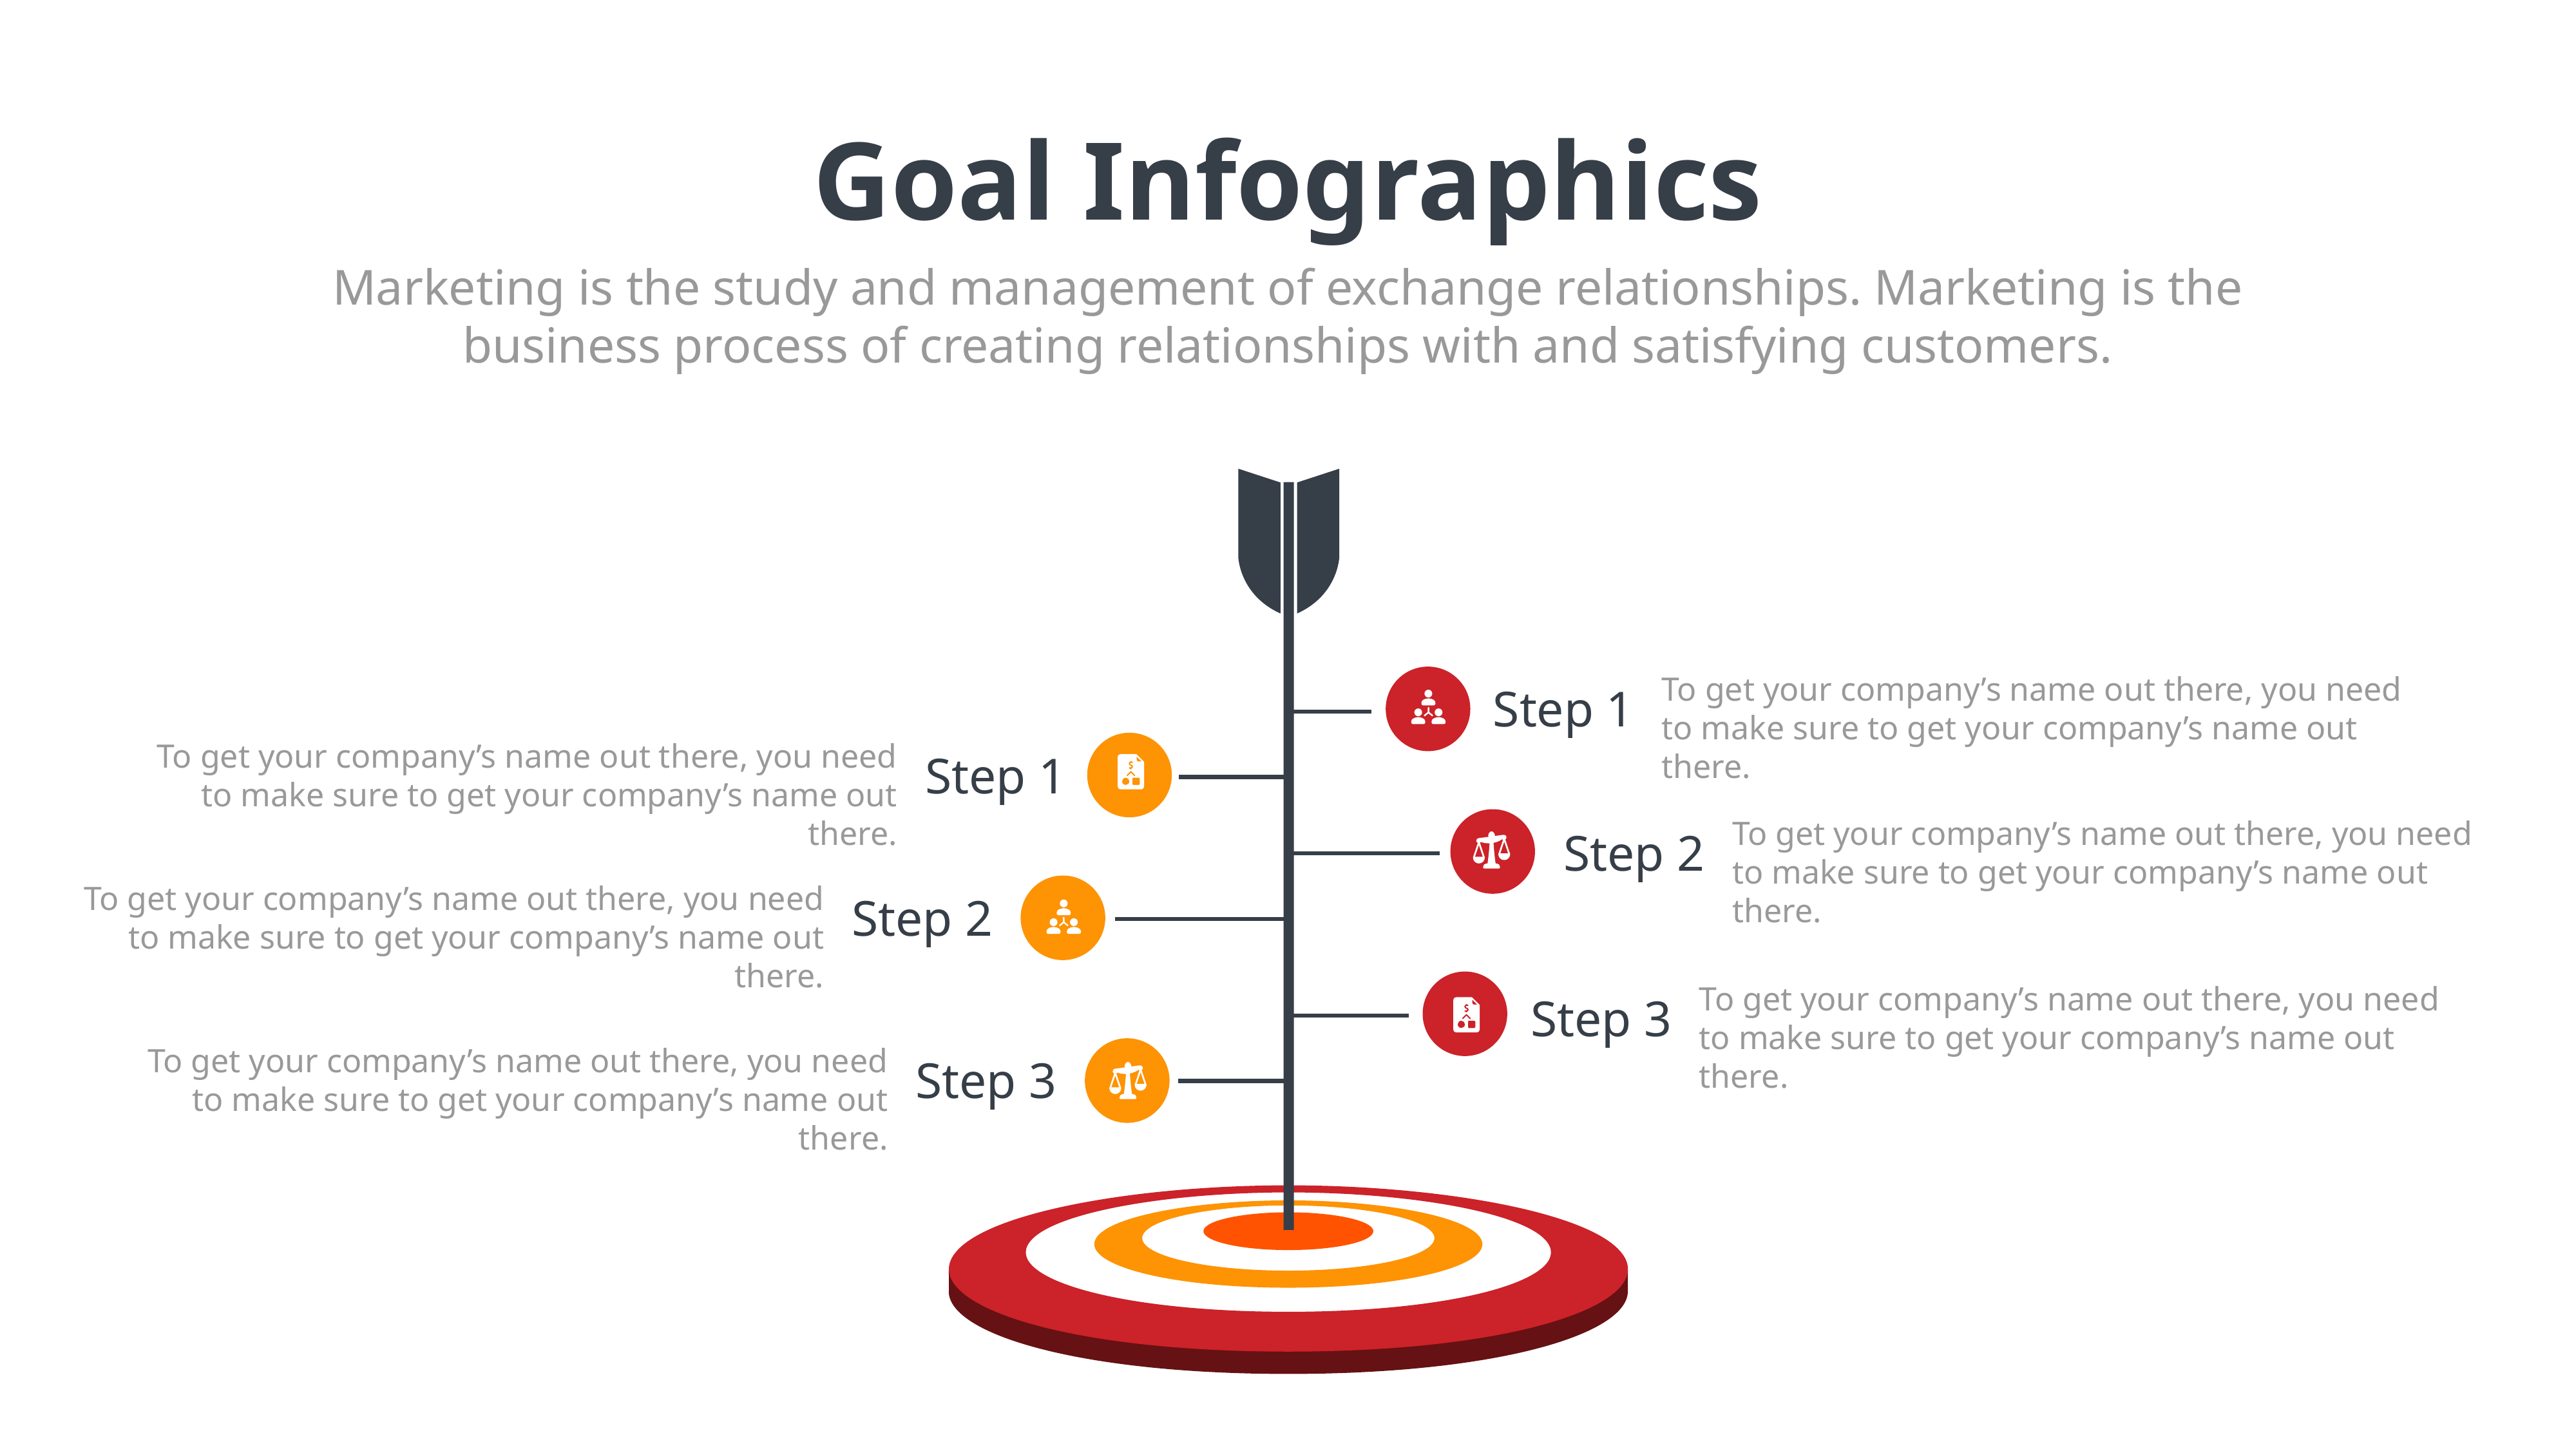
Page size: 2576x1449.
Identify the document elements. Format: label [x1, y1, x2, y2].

text_box [1026, 1193, 1550, 1311]
text_box [1203, 1212, 1373, 1251]
text_box [1297, 468, 1340, 614]
text_box [73, 873, 1003, 961]
text_box [1046, 899, 1082, 934]
text_box [1484, 664, 2413, 752]
text_box [146, 731, 1076, 819]
text_box [281, 108, 2295, 379]
text_box [1386, 667, 1471, 752]
text_box [948, 1269, 1628, 1374]
text_box [1109, 1062, 1147, 1099]
text_box [1450, 809, 1535, 894]
text_box [1449, 997, 1484, 1033]
text_box [1094, 1200, 1483, 1288]
text_box [1422, 971, 1507, 1056]
text_box [1020, 875, 1105, 960]
text_box [1087, 732, 1172, 818]
text_box [1473, 831, 1511, 869]
text_box [1411, 689, 1446, 724]
text_box [1238, 468, 1281, 614]
text_box [1521, 974, 2450, 1062]
text_box [1554, 808, 2483, 896]
text_box [949, 1185, 1628, 1352]
text_box [1113, 753, 1149, 790]
text_box [1085, 1038, 1170, 1123]
text_box [1283, 482, 1295, 1231]
text_box [137, 1036, 1067, 1124]
